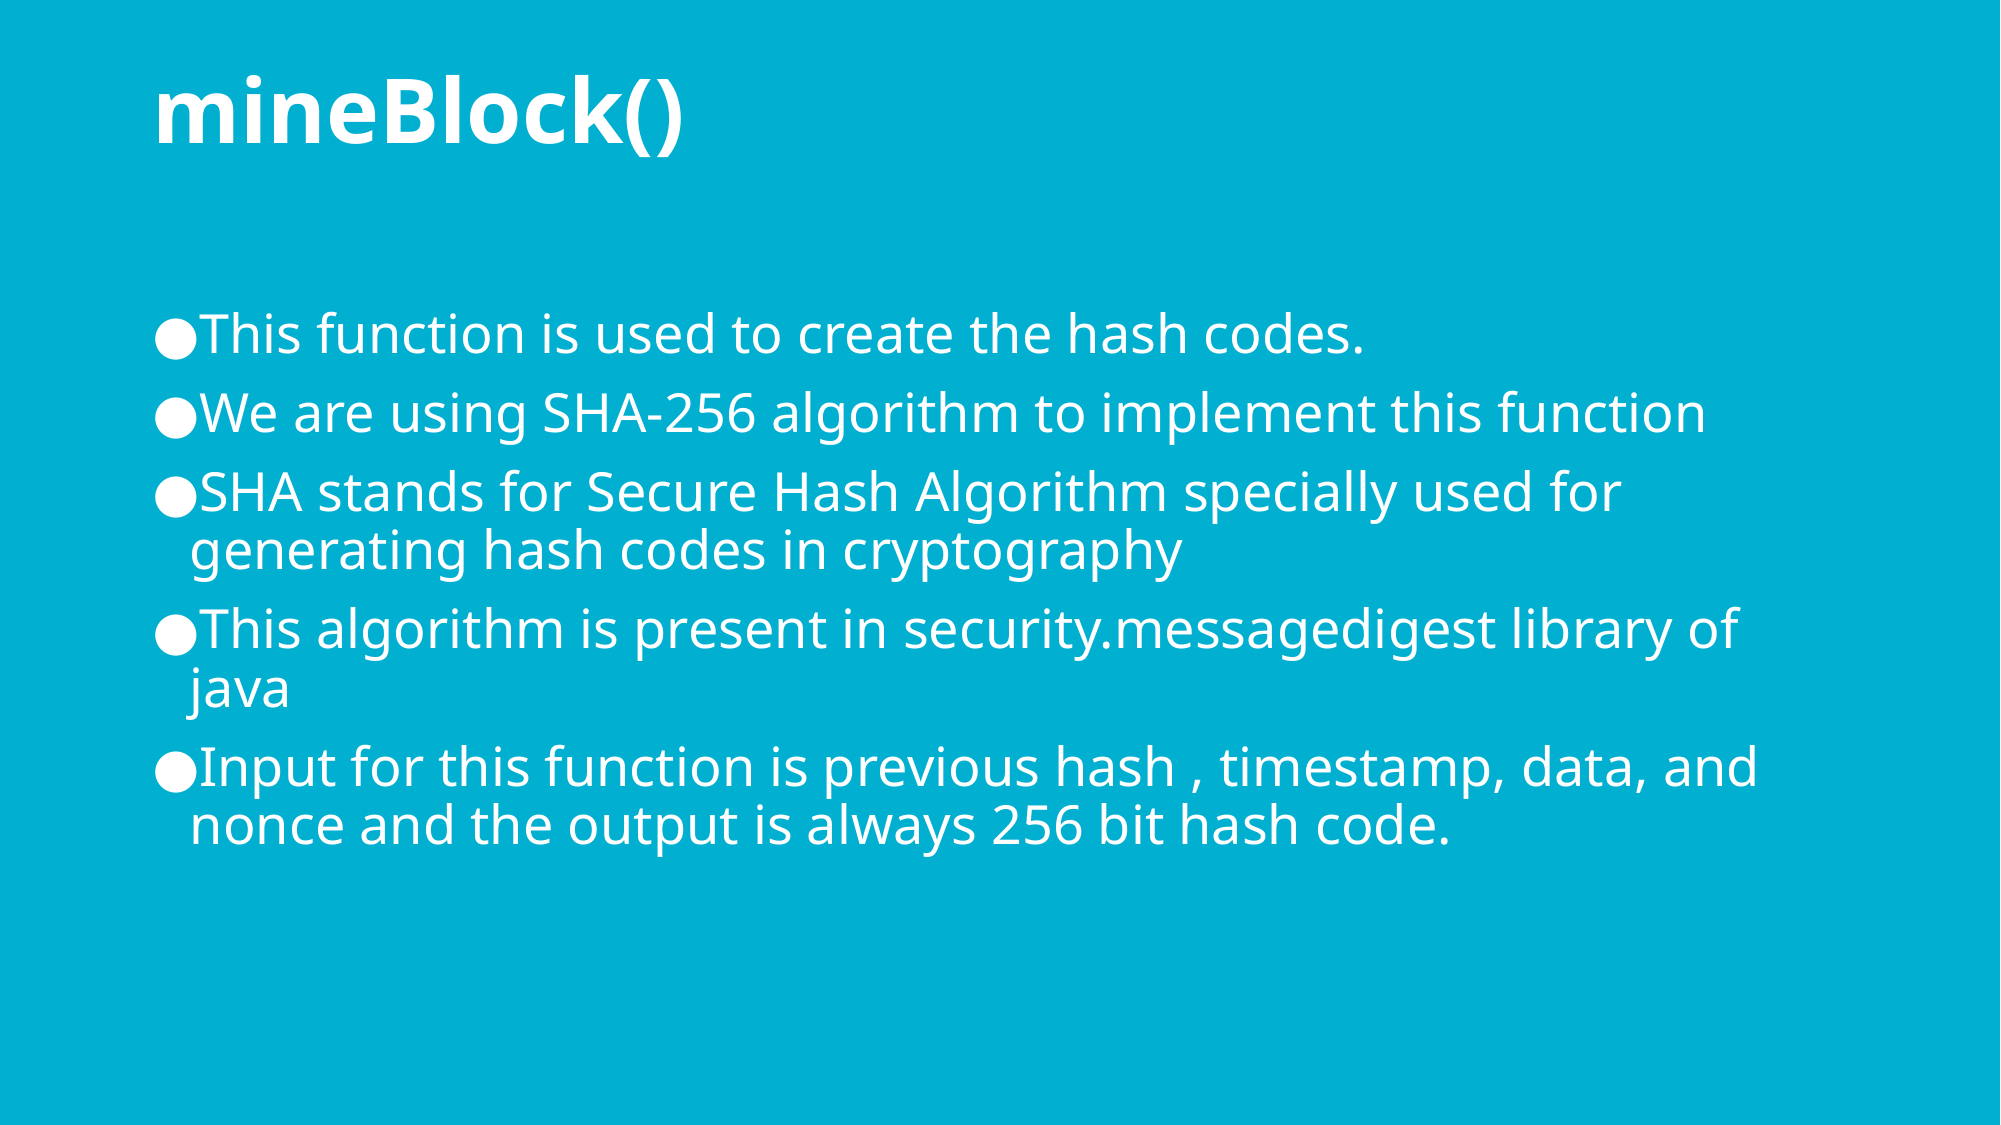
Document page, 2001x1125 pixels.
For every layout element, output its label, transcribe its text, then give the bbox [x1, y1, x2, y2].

title mineBlock() [137, 59, 1863, 278]
list This function is used to create the hash codes. We are using SHA-256 algorithm to implement this function SHA stands for Secure Hash Algorithm specially used for generating hash codes in cryptography This algorithm is present in security.messagedigest library of java Input for this function is previous hash , timestamp, data, and nonce and the output is always 256 bit hash code. [137, 299, 1863, 1014]
